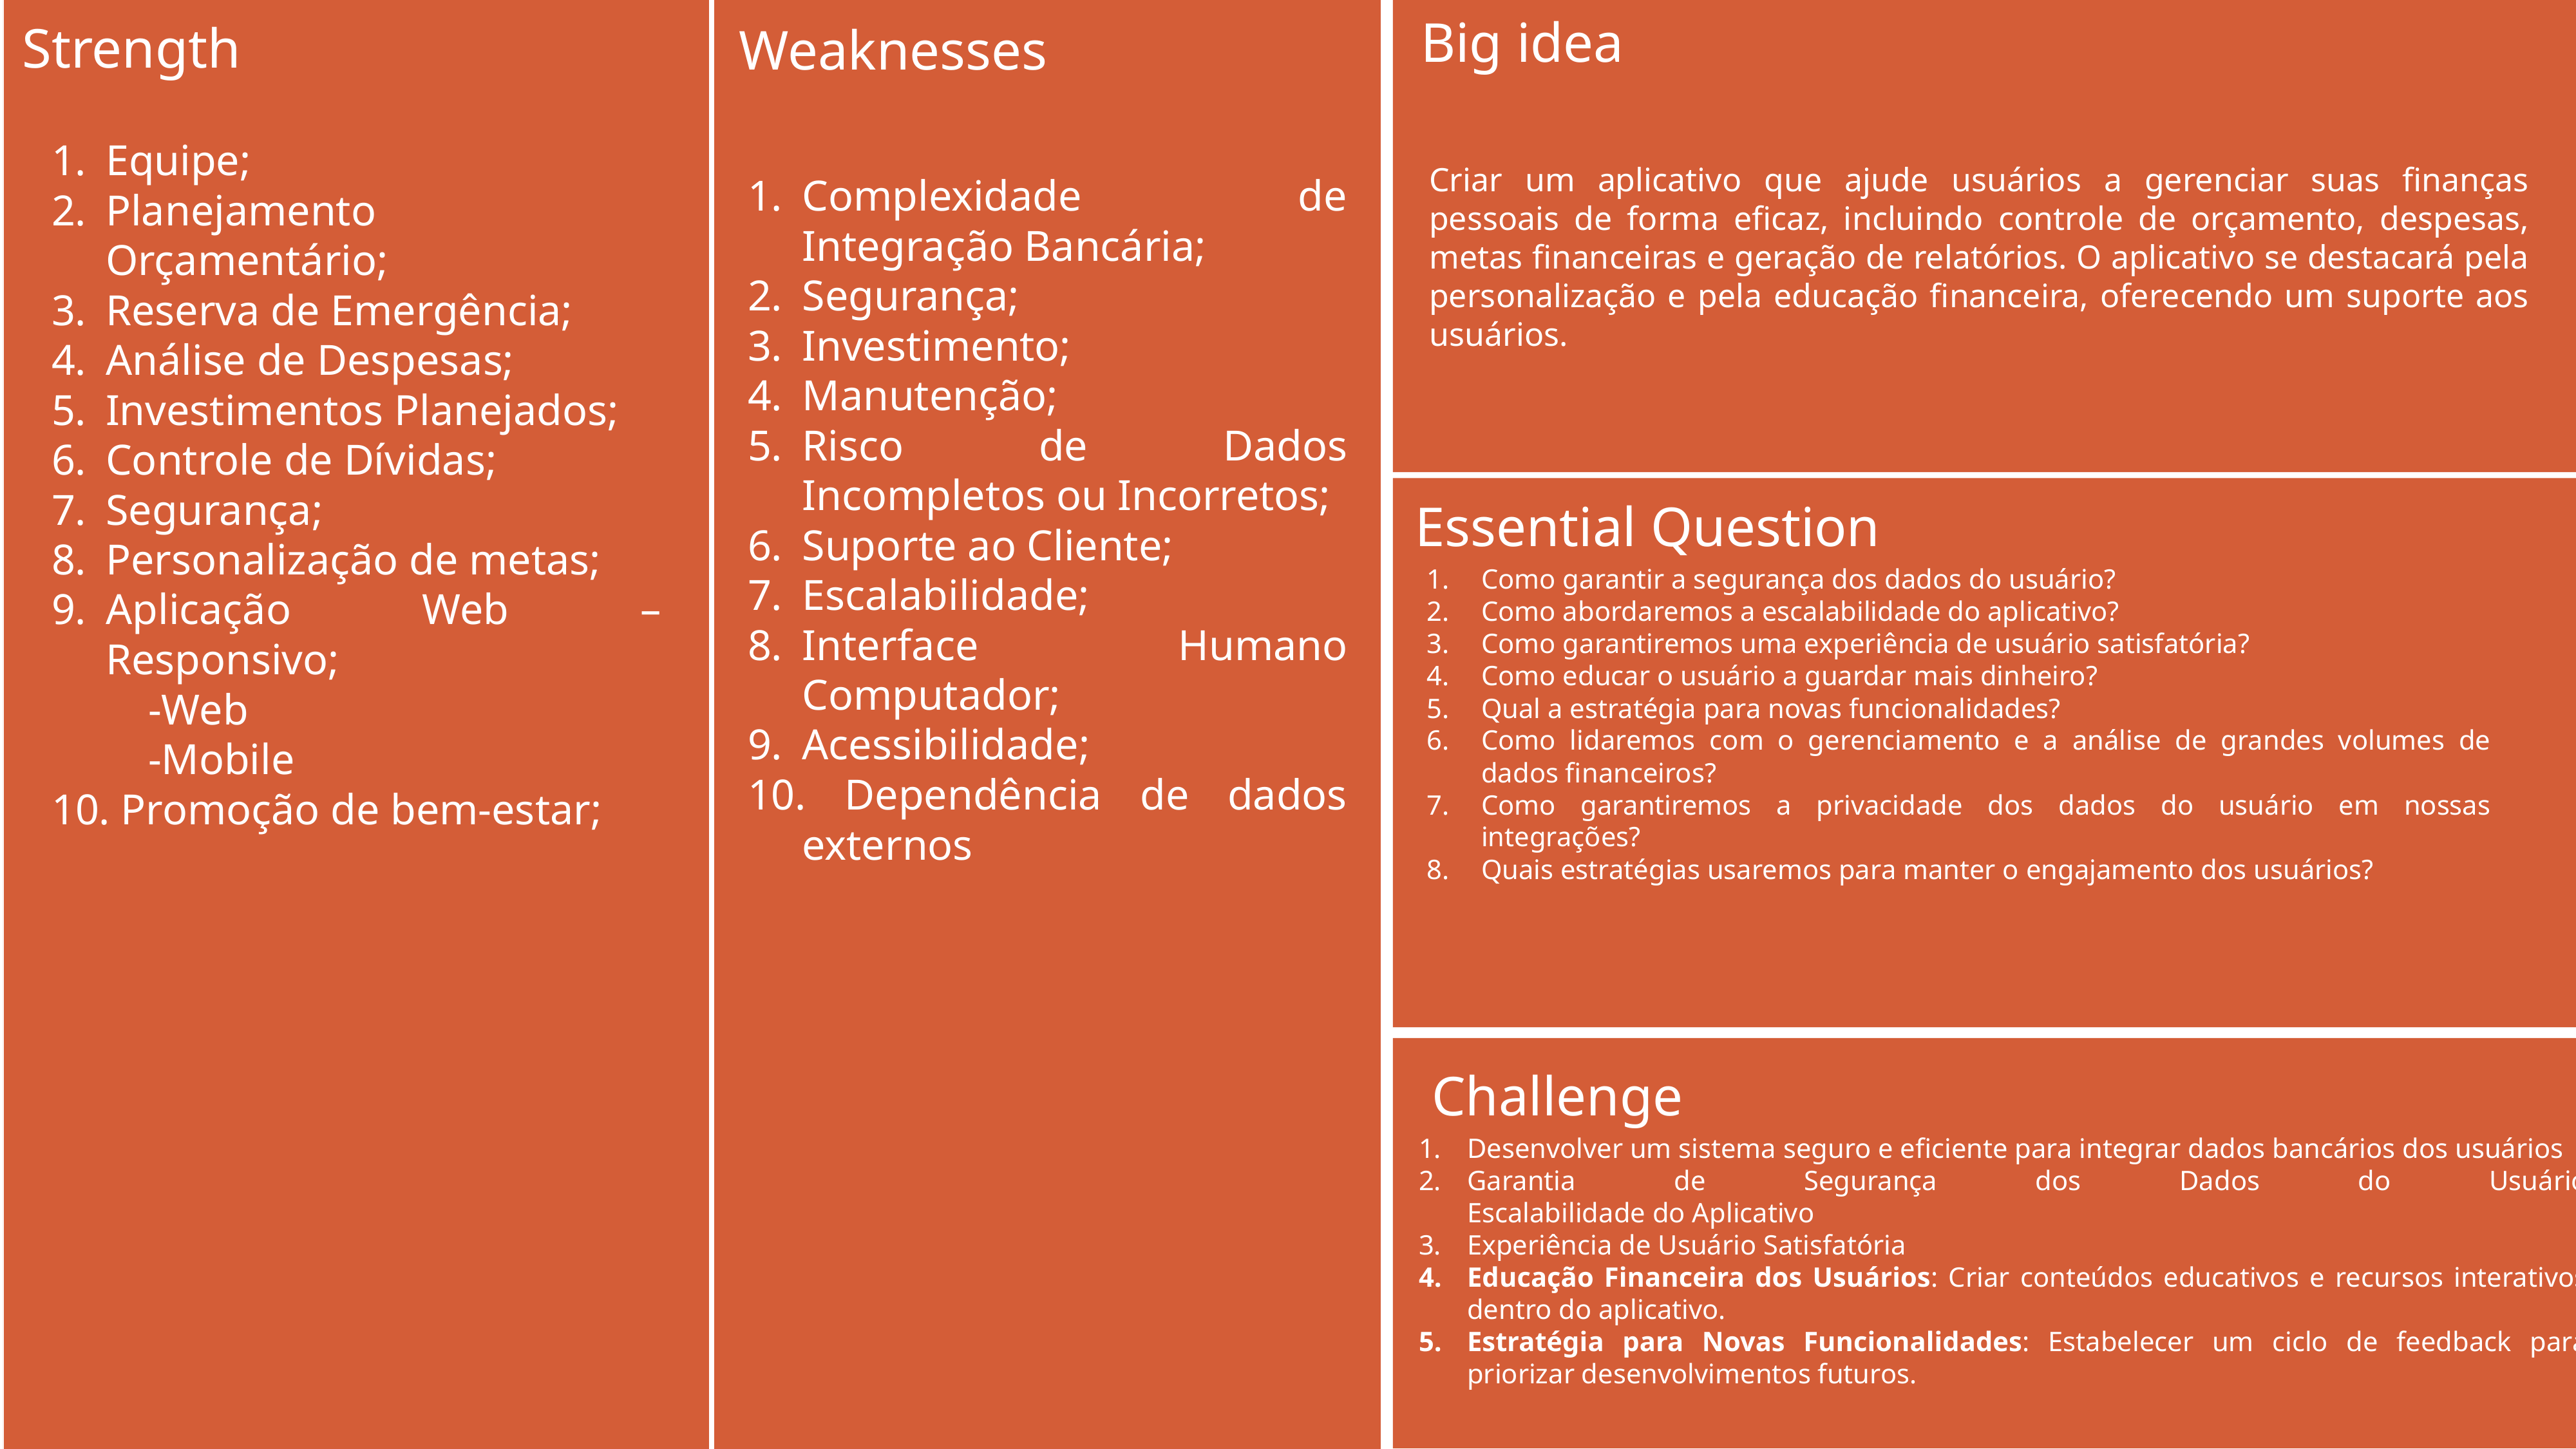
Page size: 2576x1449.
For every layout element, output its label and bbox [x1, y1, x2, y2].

text_box [3, 0, 2576, 1449]
